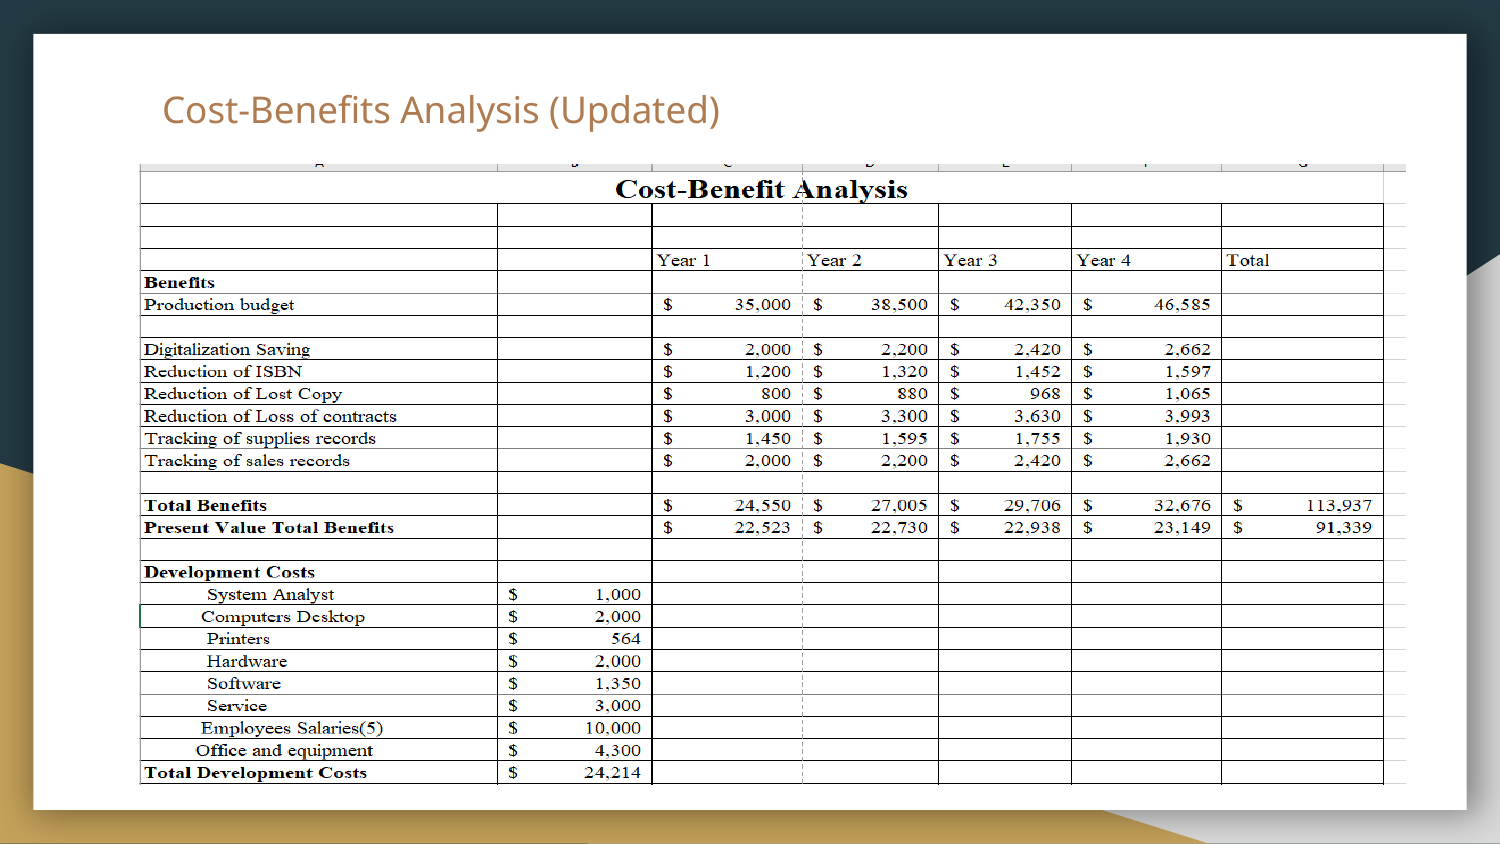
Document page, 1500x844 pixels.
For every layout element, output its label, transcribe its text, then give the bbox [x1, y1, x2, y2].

title Cost-Benefits Analysis (Updated) [147, 69, 1379, 150]
picture [138, 164, 1406, 785]
